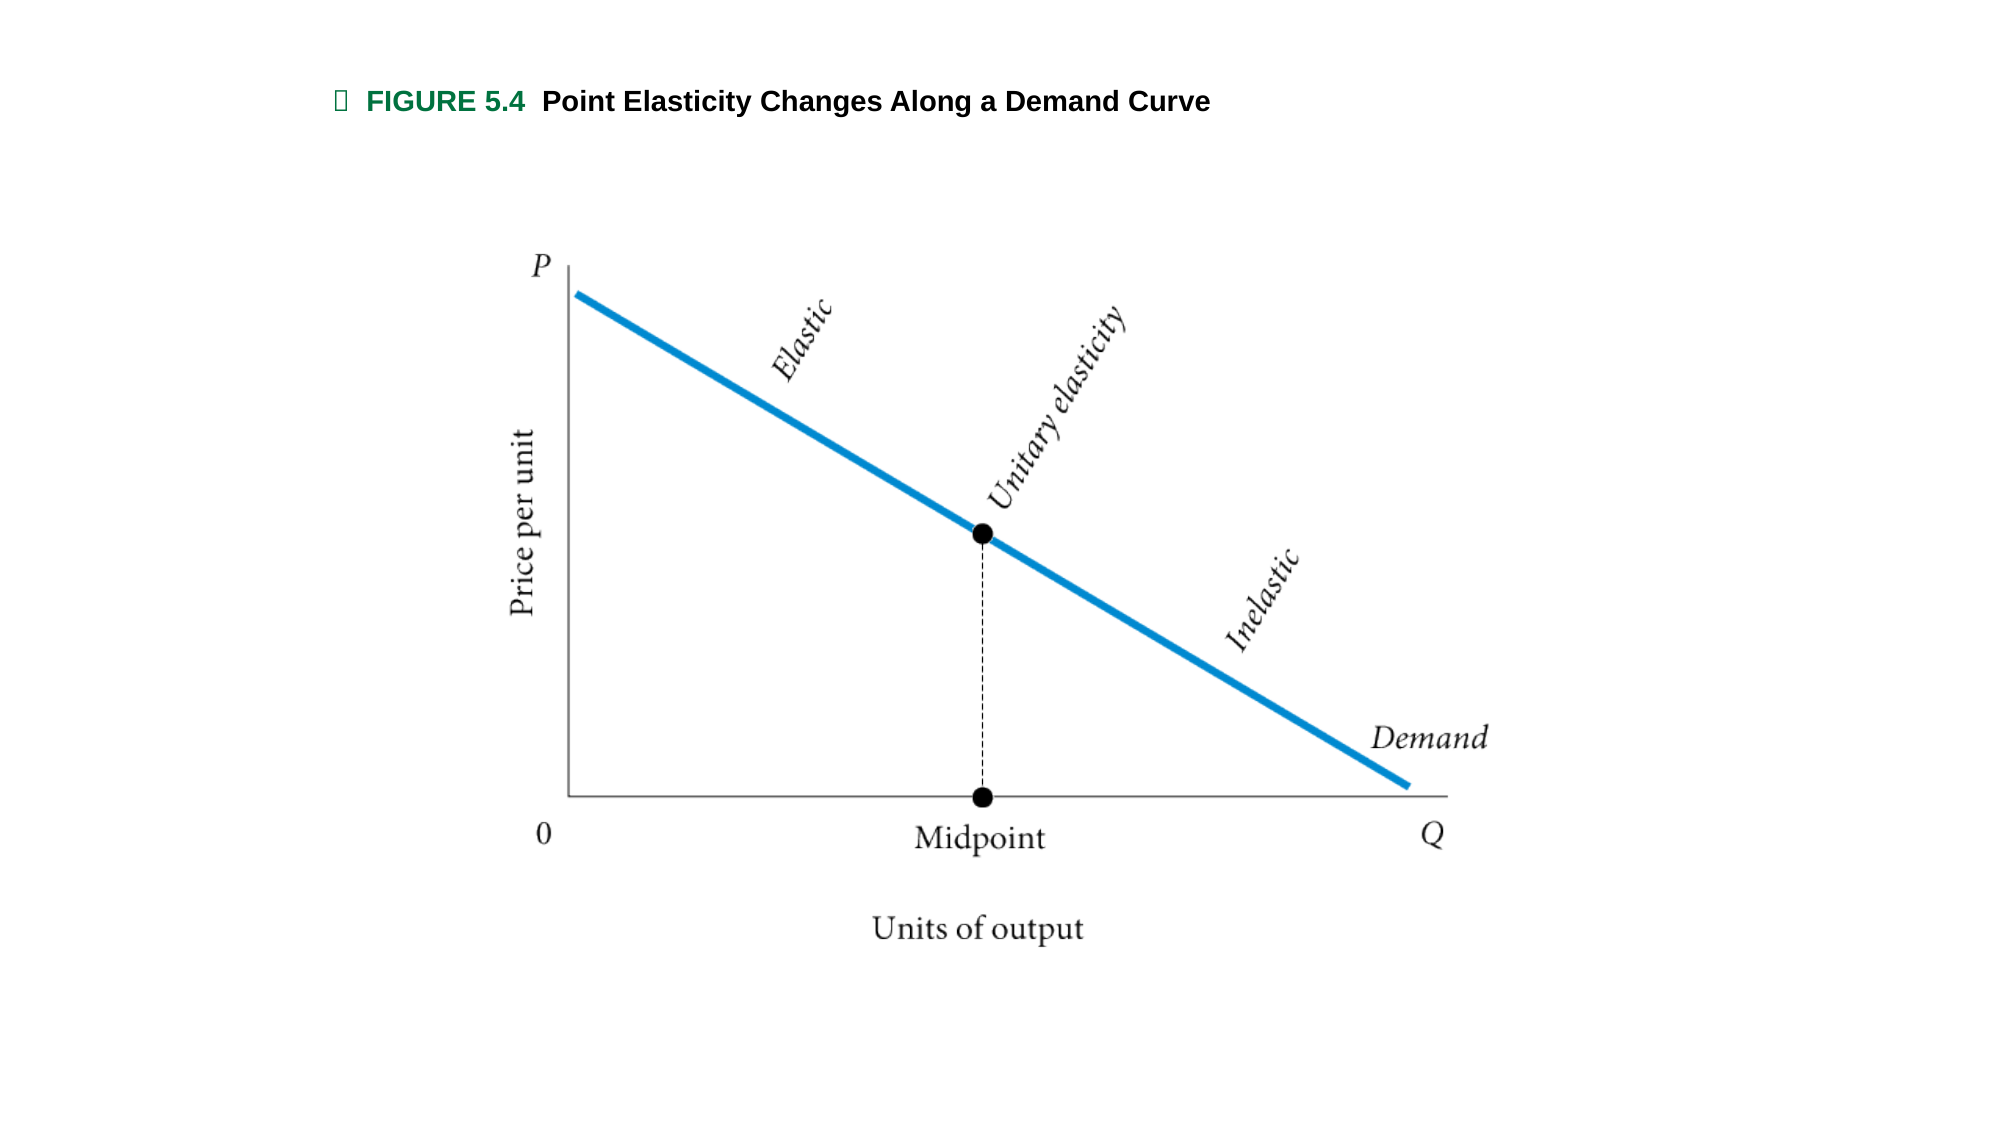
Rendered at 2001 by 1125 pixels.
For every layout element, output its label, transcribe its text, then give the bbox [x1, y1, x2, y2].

picture [489, 229, 1511, 963]
text_box  FIGURE 5.4 Point Elasticity Changes Along a Demand Curve [324, 75, 1589, 125]
